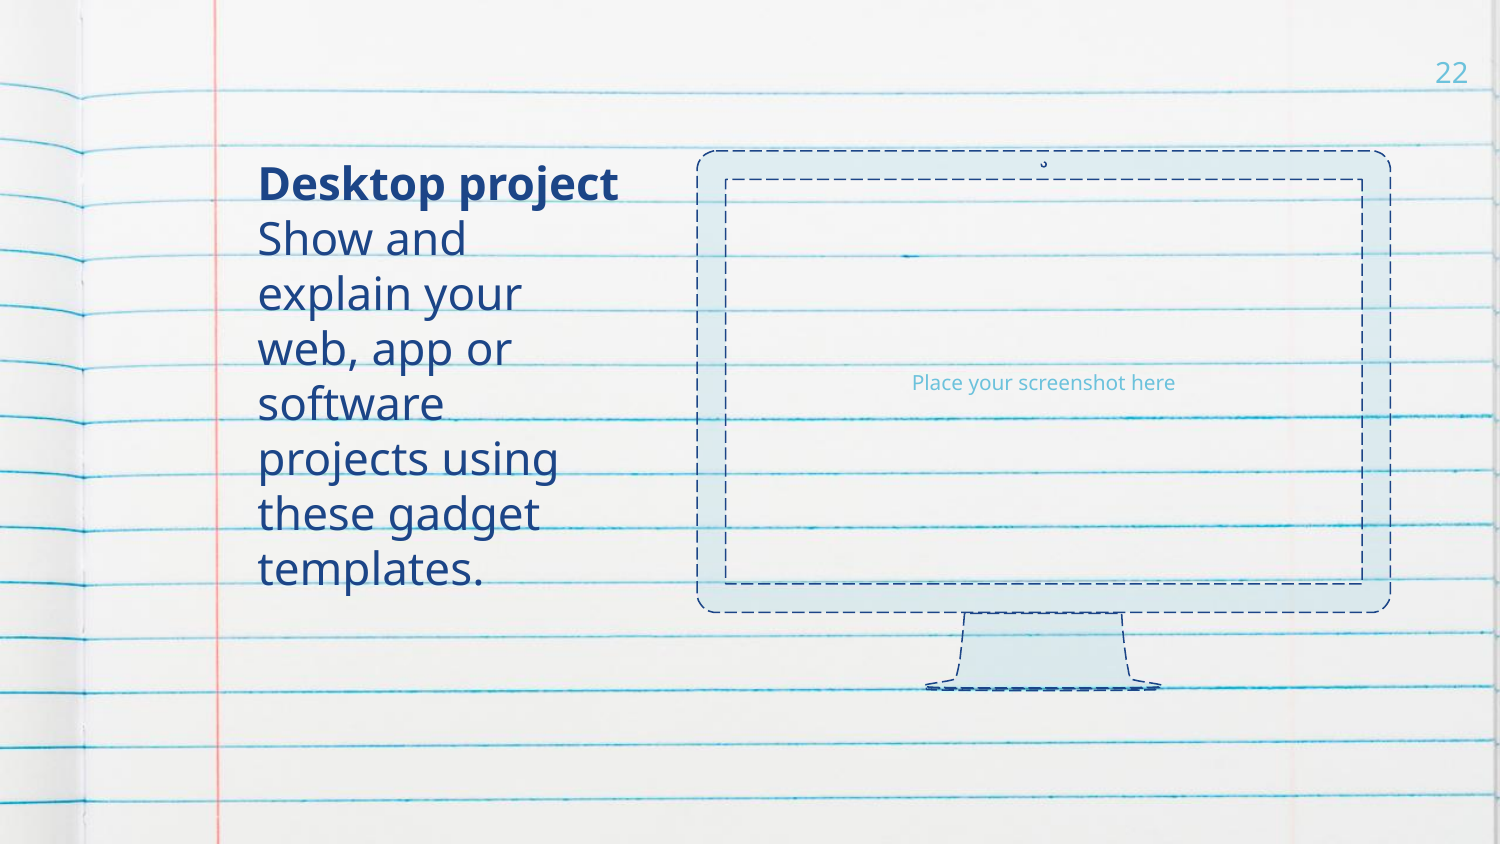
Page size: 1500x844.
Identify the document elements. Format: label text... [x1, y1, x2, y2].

slide_number ‹#› [1378, 41, 1469, 107]
text_box Place your screenshot here [726, 179, 1362, 585]
picture [0, 0, 1500, 844]
text_box [697, 150, 1391, 691]
list Desktop project Show and explain your web, app or software projects using these gadget templates. [257, 154, 621, 464]
